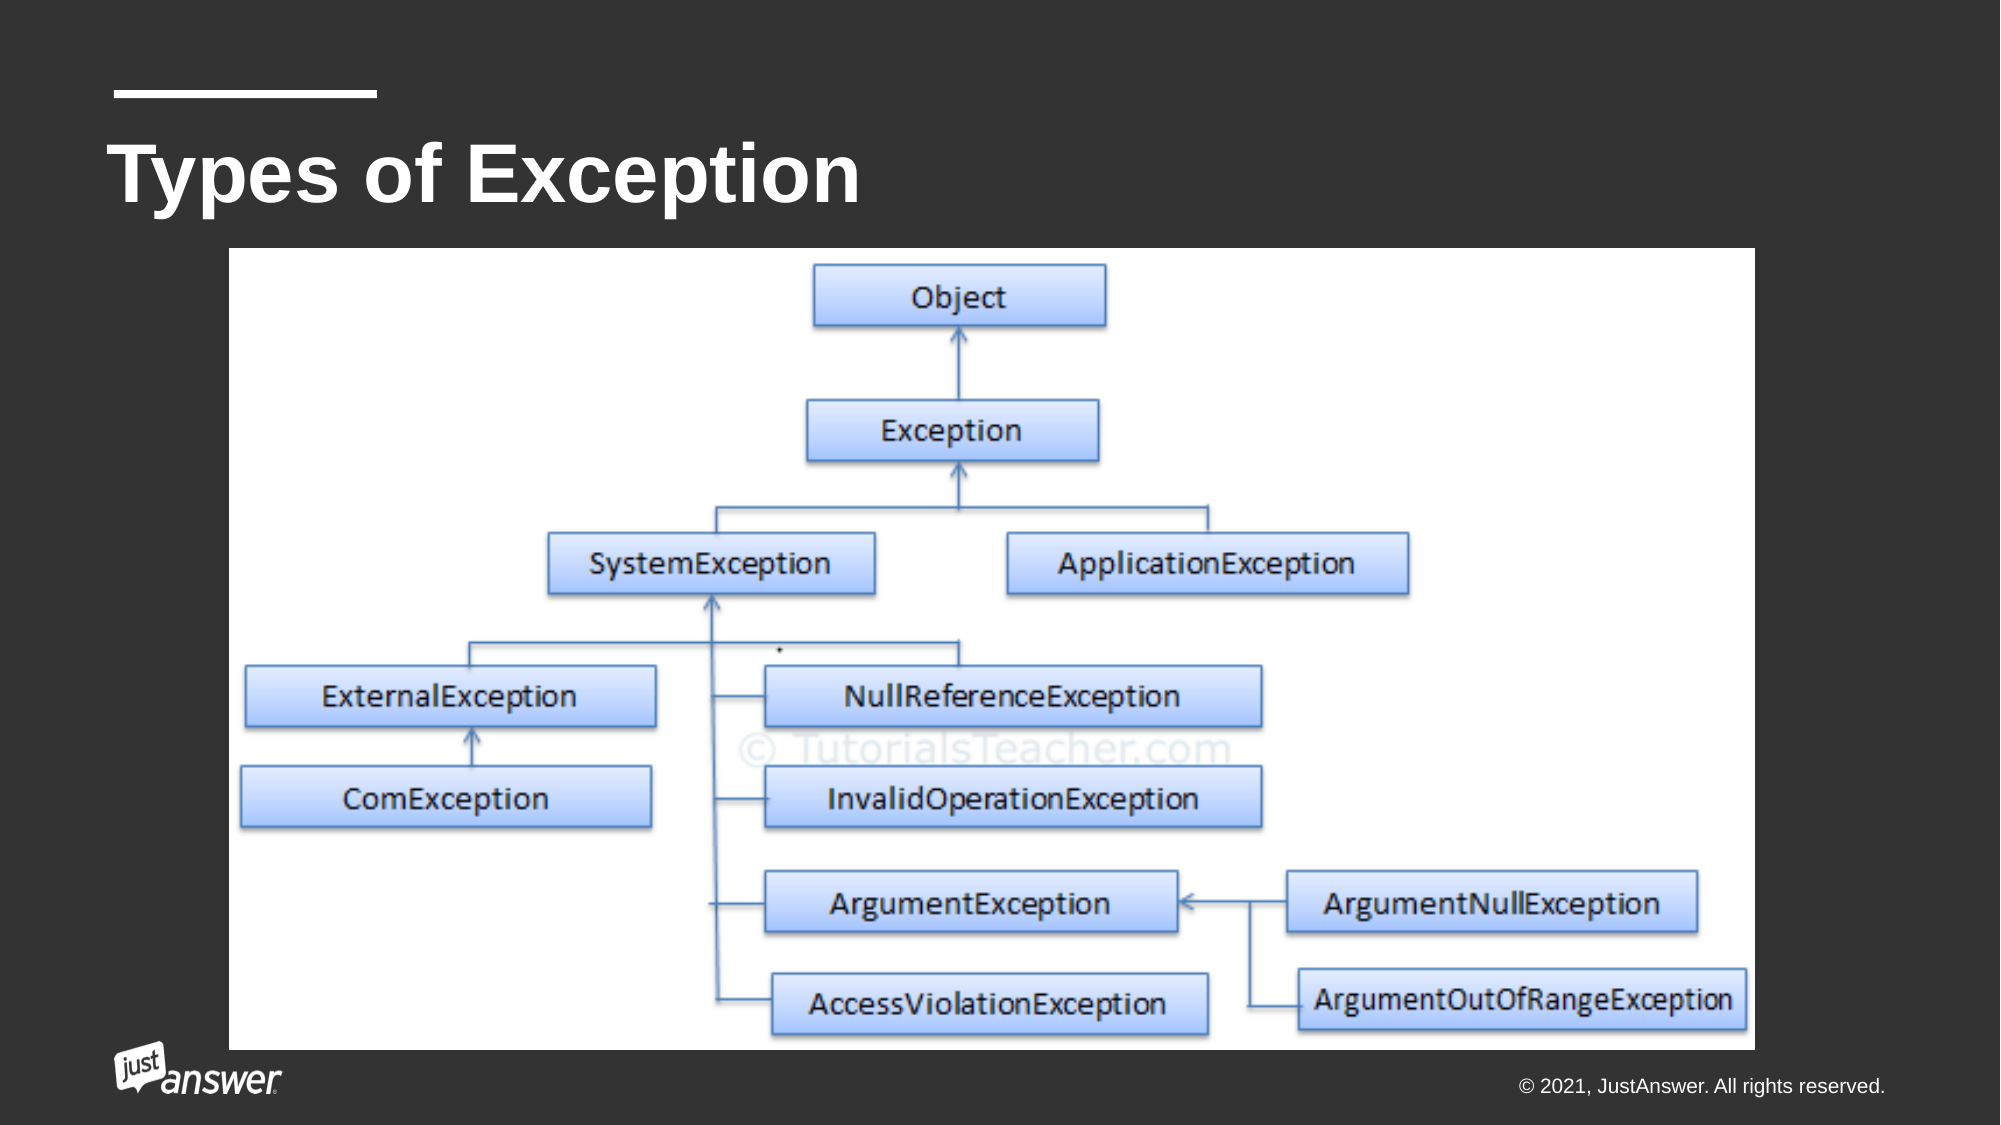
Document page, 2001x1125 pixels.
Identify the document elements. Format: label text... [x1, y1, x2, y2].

title Types of Exception [106, 130, 1879, 249]
picture [114, 1041, 283, 1094]
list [229, 248, 1755, 1050]
